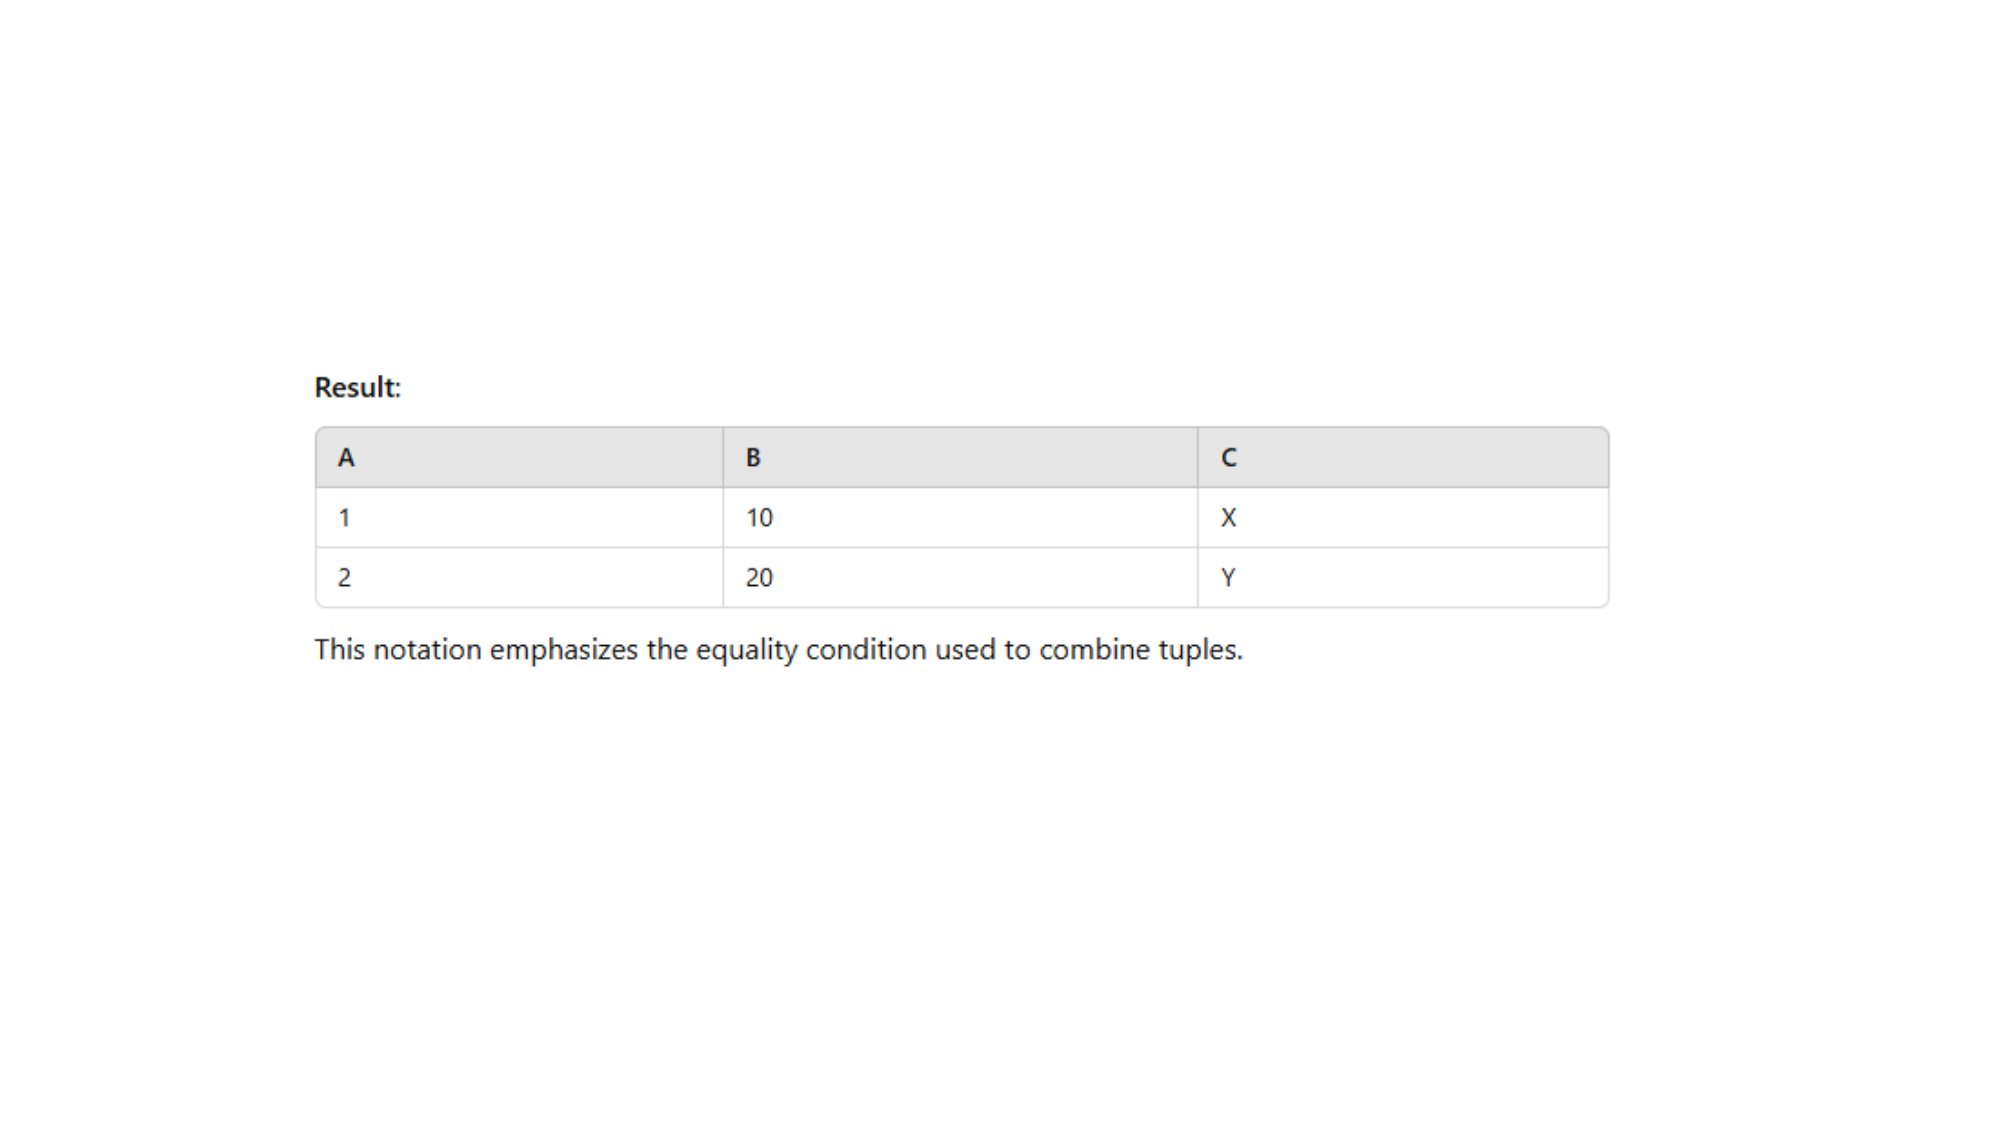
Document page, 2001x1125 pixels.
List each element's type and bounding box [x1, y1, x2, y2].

list [259, 332, 1663, 696]
